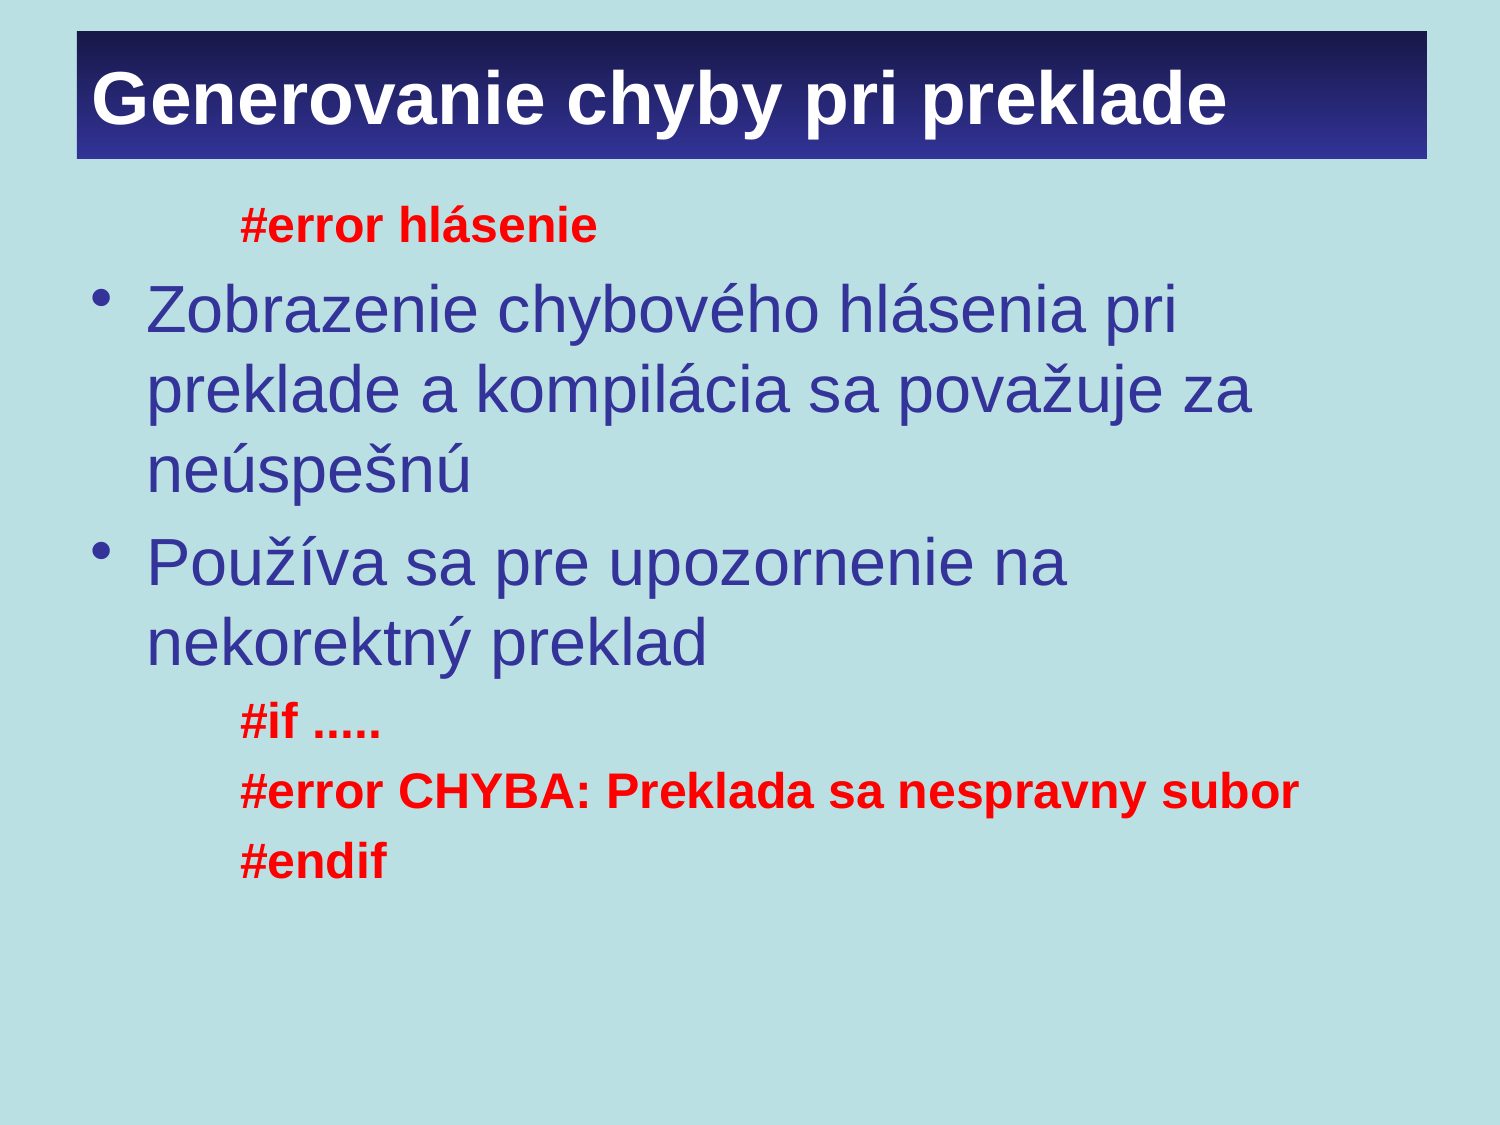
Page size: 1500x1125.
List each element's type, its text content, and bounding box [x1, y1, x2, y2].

title Generovanie chyby pri preklade [76, 30, 1428, 159]
list #error hlásenie Zobrazenie chybového hlásenia pri preklade a kompilácia sa považuje za neúspešnú Používa sa pre upozornenie na nekorektný preklad #if ..... #error CHYBA: Preklada sa nespravny subor #endif [75, 184, 1425, 1125]
